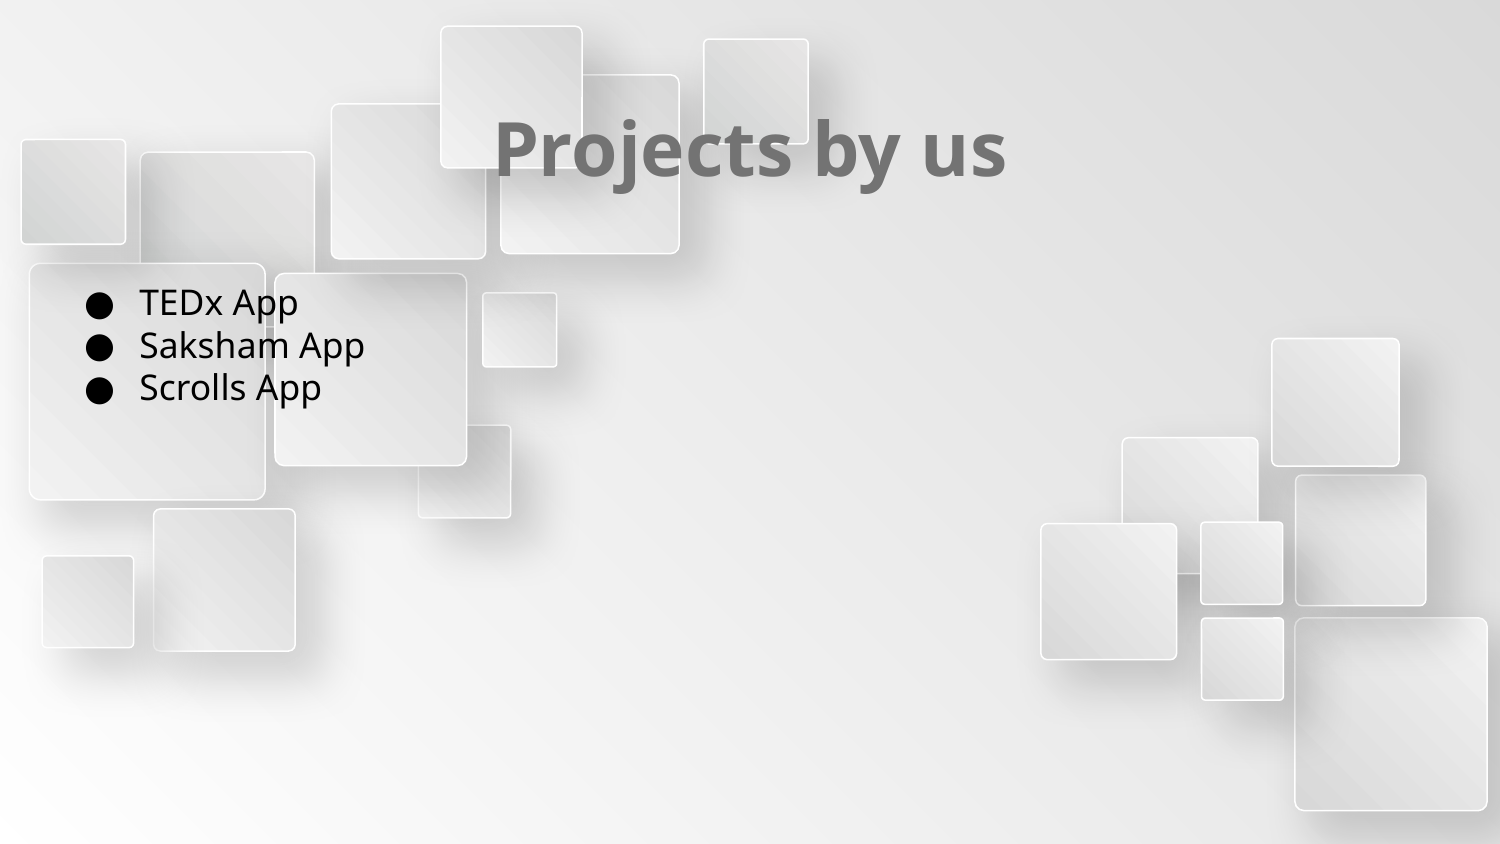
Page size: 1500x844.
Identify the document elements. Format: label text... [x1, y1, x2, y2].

title Projects by us [0, 0, 1500, 294]
text_box TEDx App Saksham App Scrolls App [49, 265, 1459, 458]
